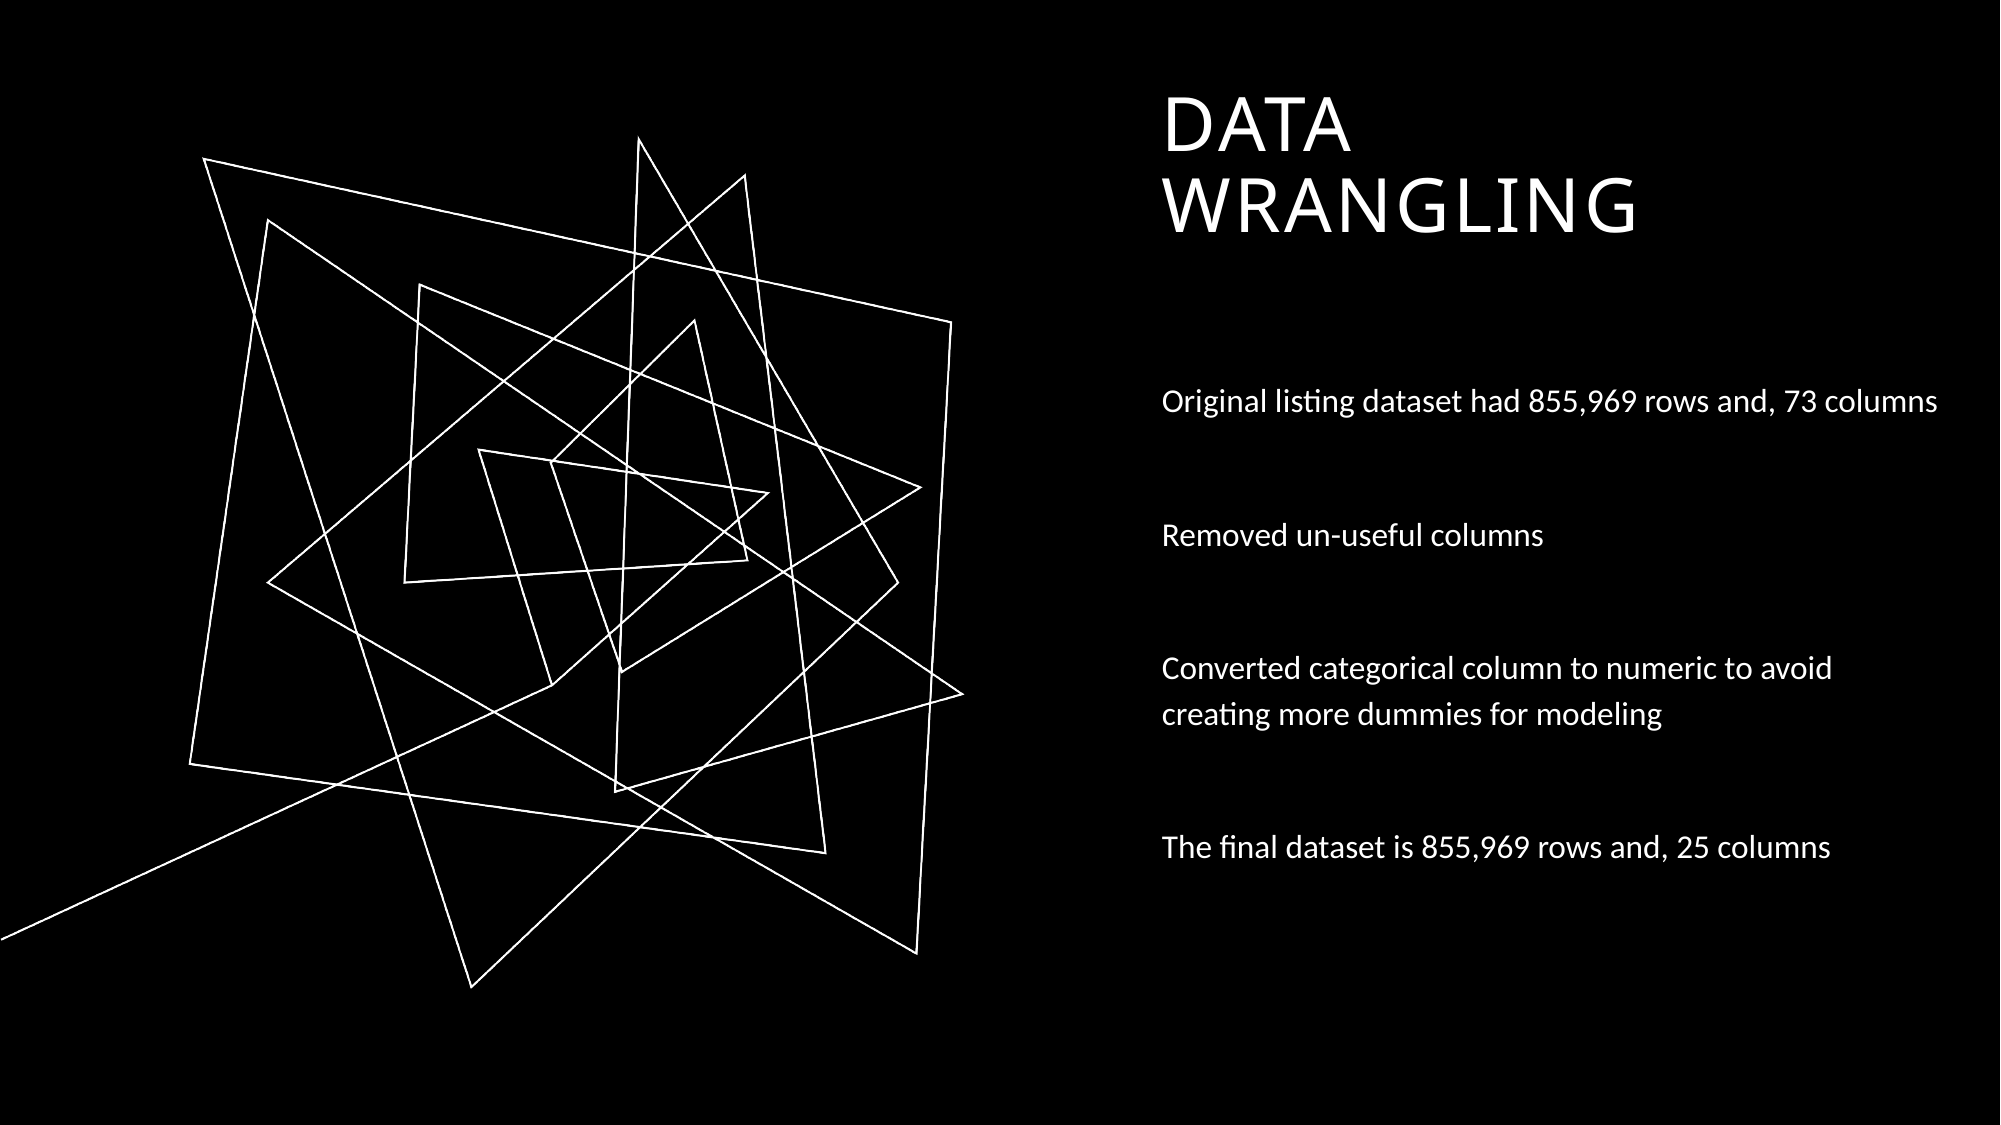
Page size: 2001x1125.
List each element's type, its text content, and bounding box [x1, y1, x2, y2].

picture [0, 135, 965, 989]
title Data wrangling [1146, 85, 1833, 257]
subtitle Original listing dataset had 855,969 rows and, 73 columns Removed un-useful columns Converted categorical column to numeric to avoid creating more dummies for modeling The final dataset is 855,969 rows and, 25 columns [1146, 534, 1959, 705]
